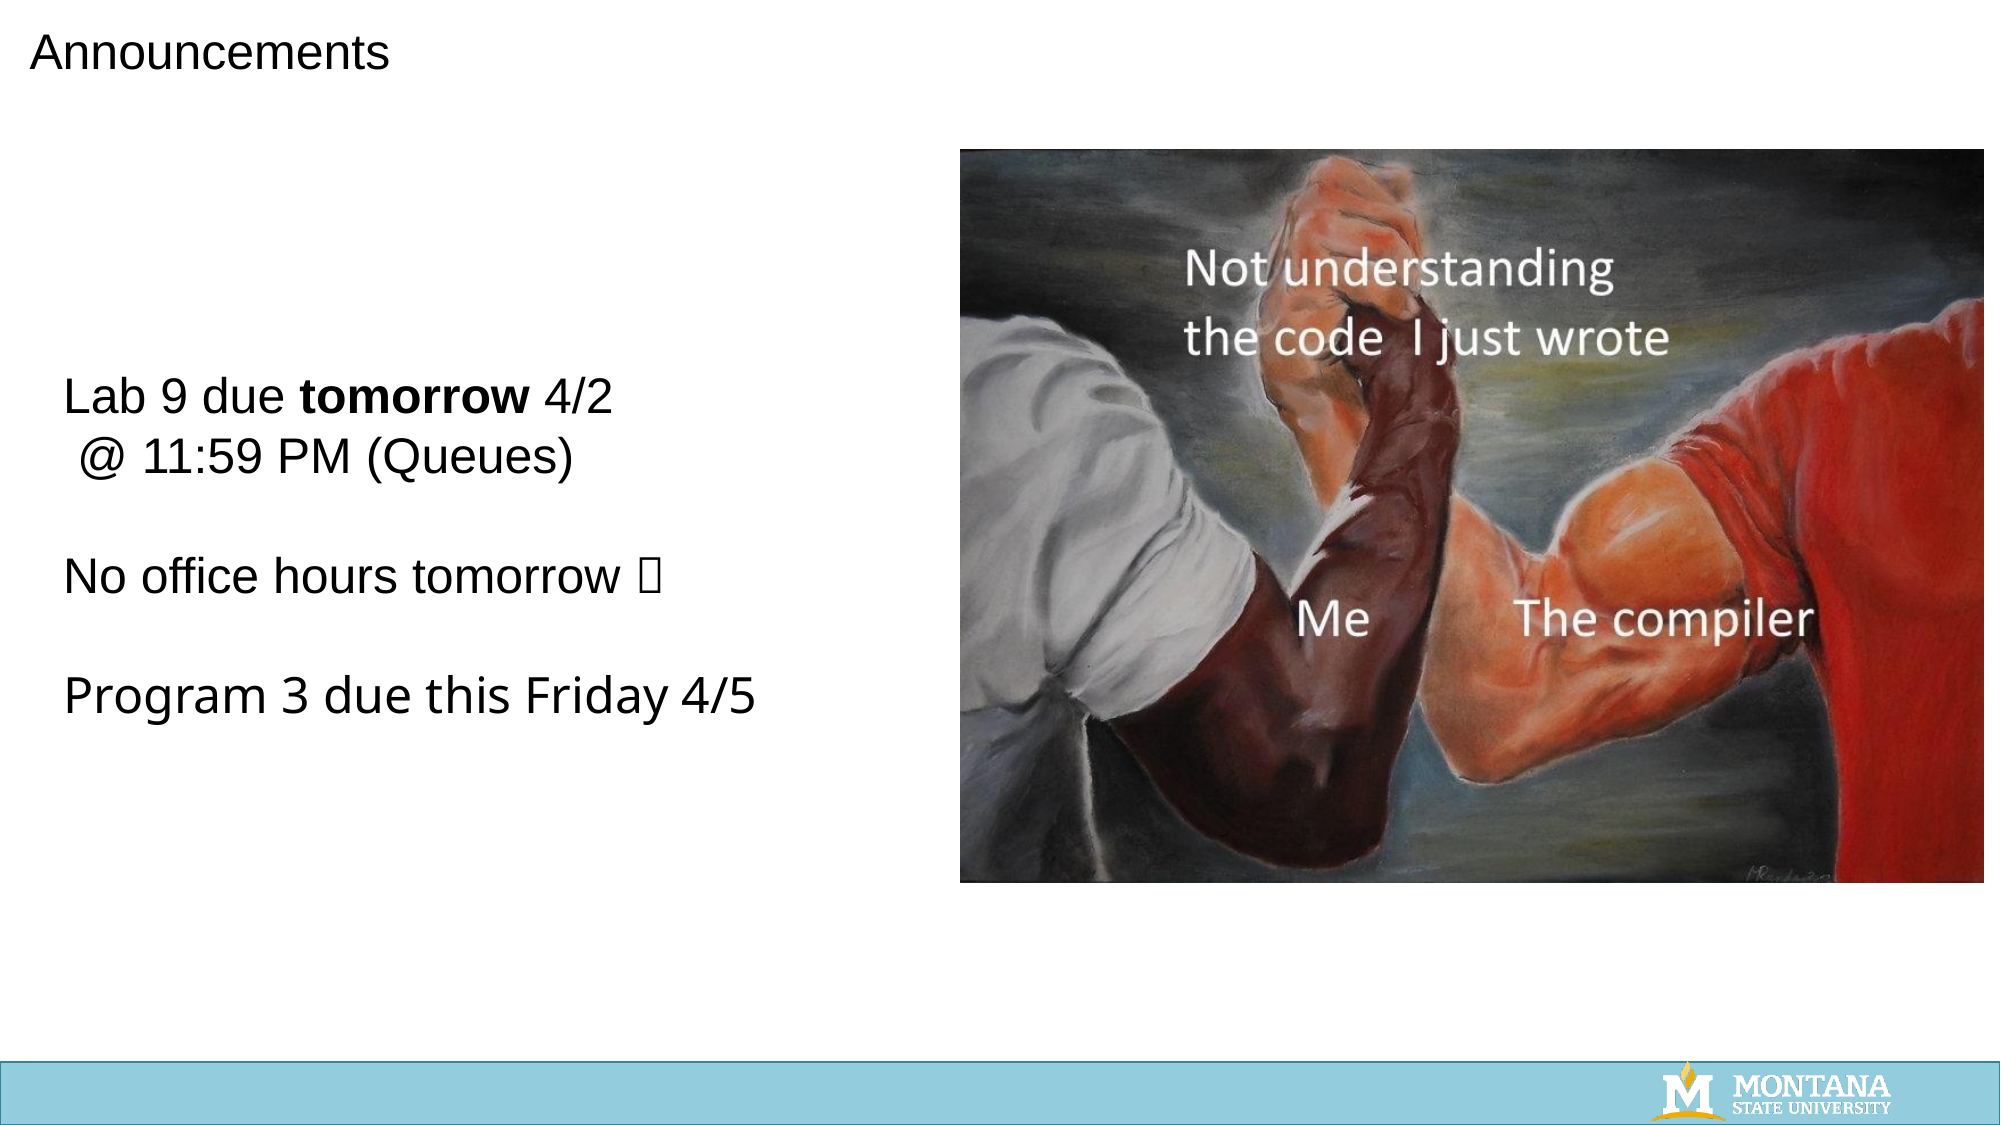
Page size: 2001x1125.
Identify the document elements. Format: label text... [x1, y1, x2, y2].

picture [960, 149, 1984, 883]
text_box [1892, 1060, 2000, 1125]
text_box Lab 9 due tomorrow 4/2 @ 11:59 PM (Queues) No office hours tomorrow  Program 3 due this Friday 4/5 [48, 296, 955, 792]
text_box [0, 1060, 1647, 1125]
text_box Announcements [14, 12, 406, 88]
picture [1649, 1060, 1892, 1122]
